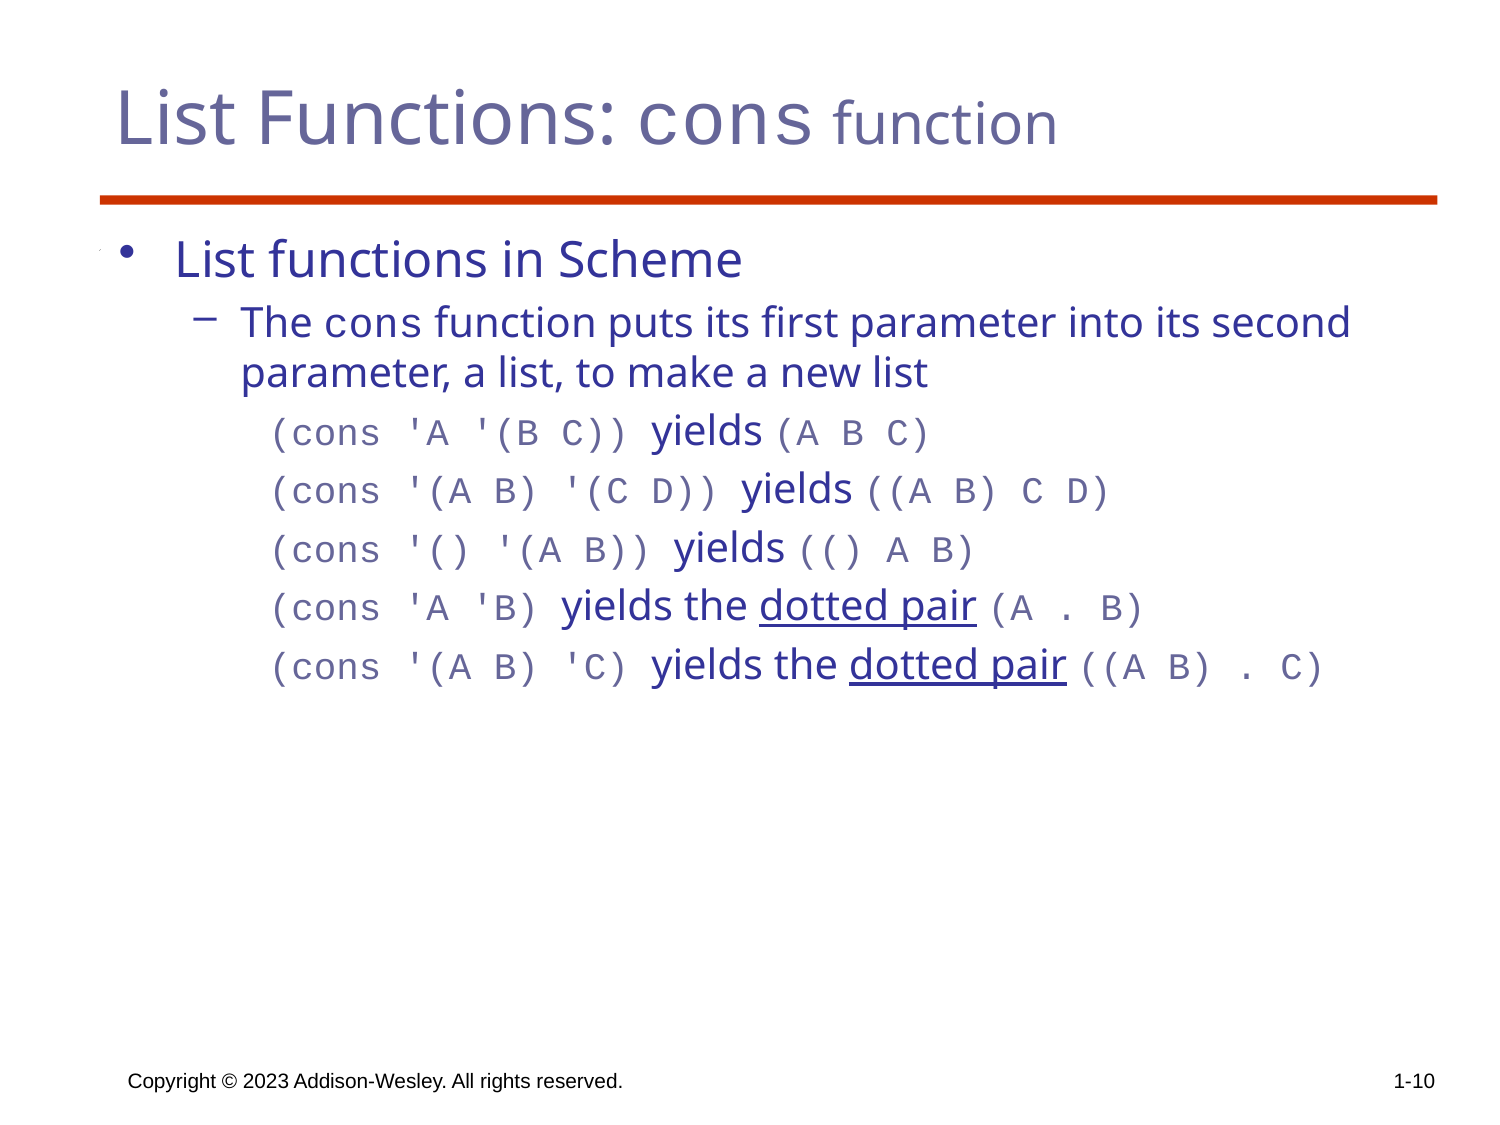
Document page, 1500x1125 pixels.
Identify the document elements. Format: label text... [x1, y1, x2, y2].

list List functions in Scheme The cons function puts its first parameter into its second parameter, a list, to make a new list (cons 'A '(B C)) yields (A B C) (cons '(A B) '(C D)) yields ((A B) C D) (cons '() '(A B)) yields (() A B) (cons 'A 'B) yields the dotted pair (A . B) (cons '(A B) 'C) yields the dotted pair ((A B) . C) [103, 219, 1441, 970]
title List Functions: cons function [99, 62, 1438, 250]
footer Copyright © 2023 Addison-Wesley. All rights reserved. [112, 1024, 801, 1101]
slide_number 1-10 [1137, 1024, 1451, 1101]
